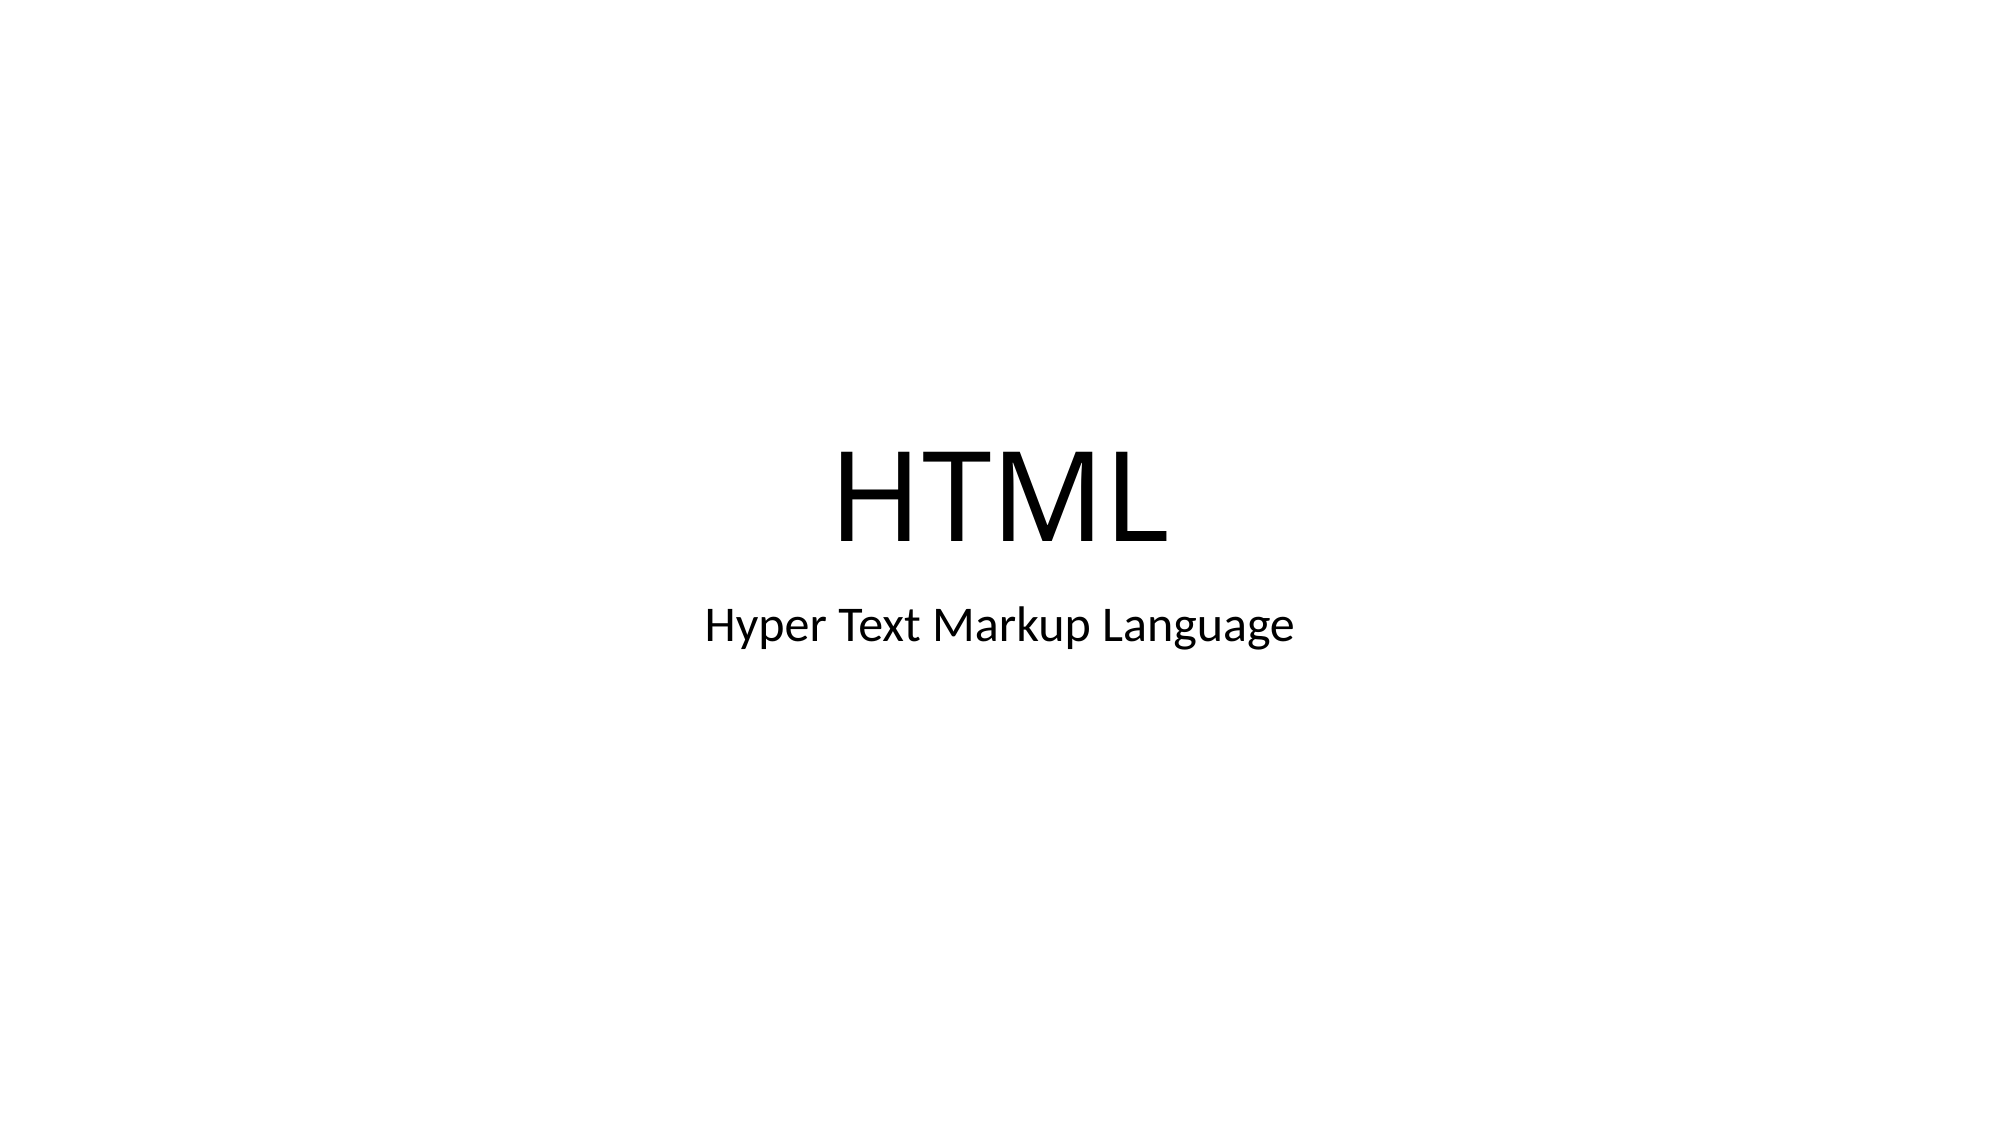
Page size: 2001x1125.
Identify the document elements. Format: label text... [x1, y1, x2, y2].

title HTML [249, 184, 1750, 576]
subtitle Hyper Text Markup Language [249, 590, 1750, 863]
